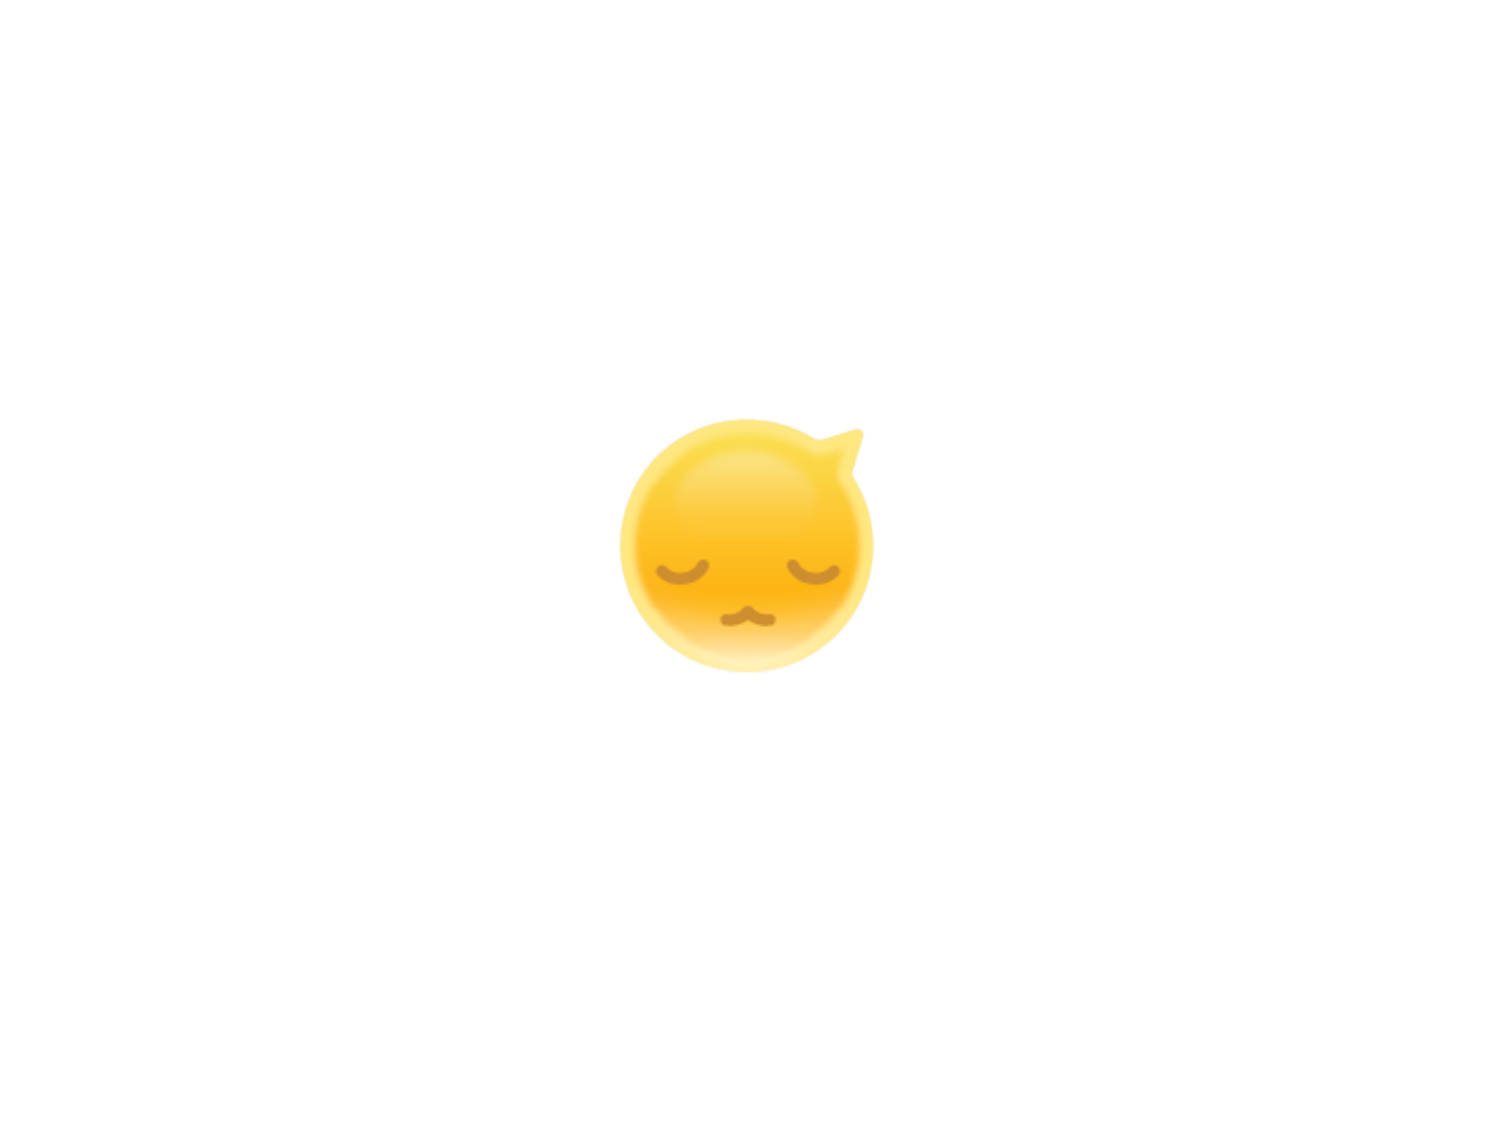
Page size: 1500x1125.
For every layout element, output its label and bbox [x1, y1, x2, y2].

picture [545, 360, 951, 751]
